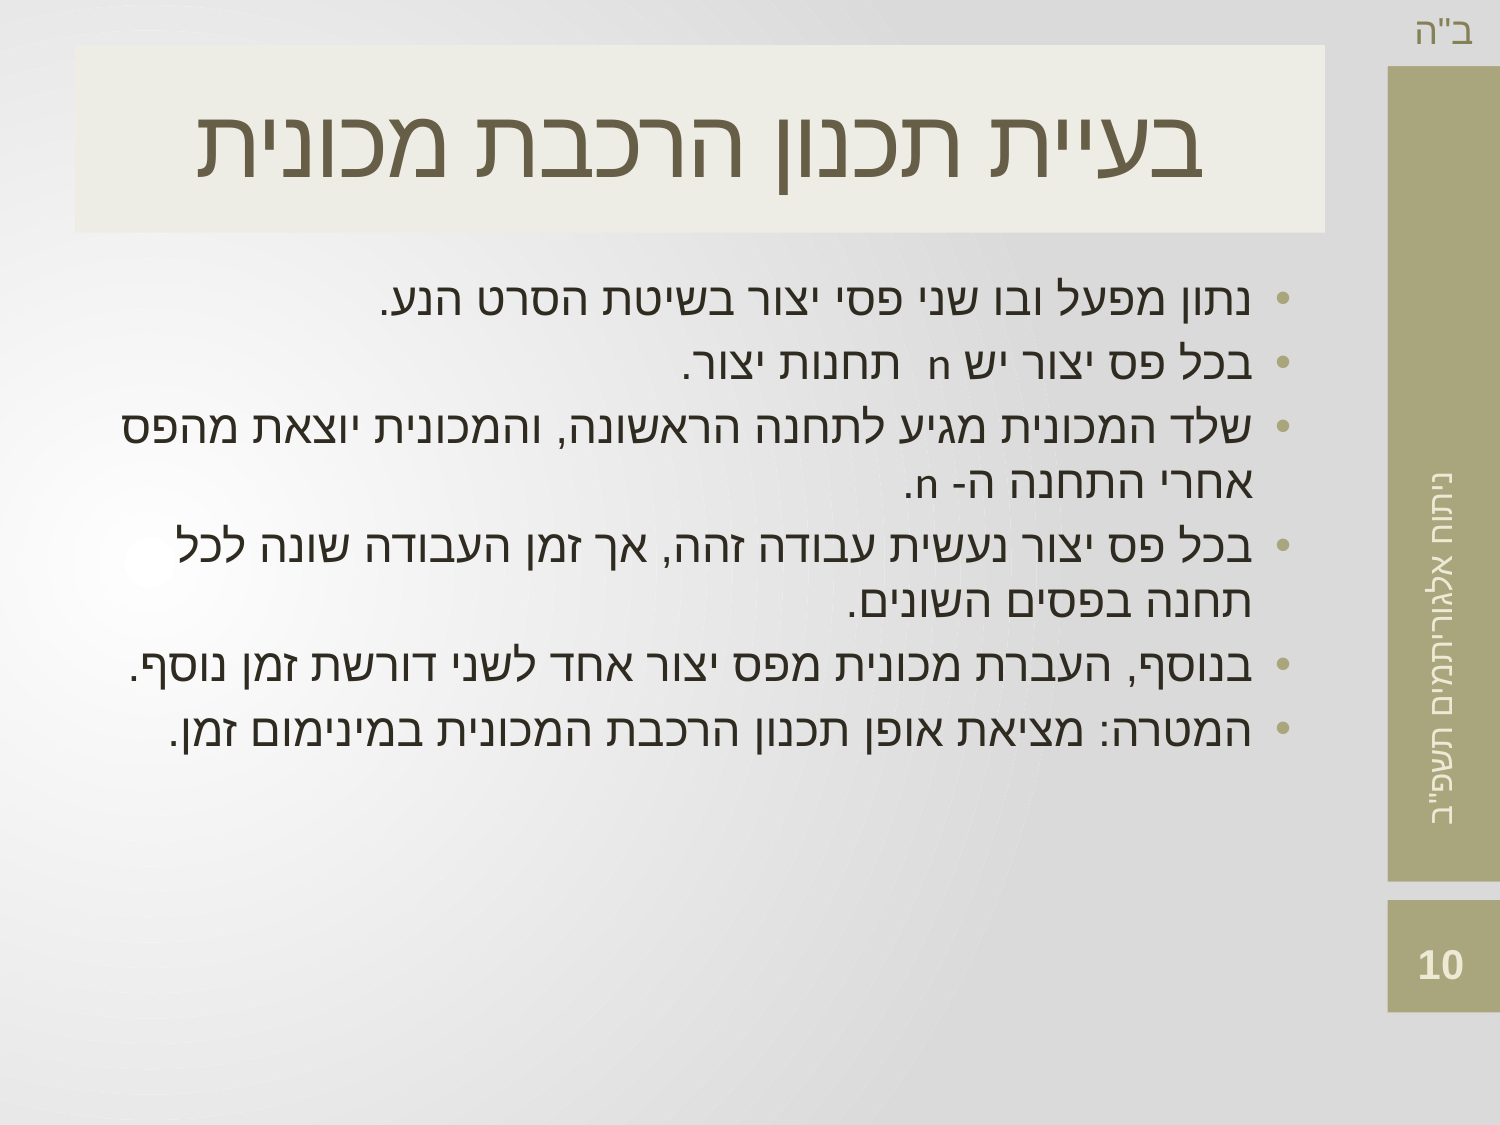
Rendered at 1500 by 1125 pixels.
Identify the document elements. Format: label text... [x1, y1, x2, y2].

text_box 10 [1399, 926, 1490, 992]
title בעיית תכנון הרכבת מכונית [75, 45, 1325, 233]
list נתון מפעל ובו שני פסי יצור בשיטת הסרט הנע. בכל פס יצור יש n תחנות יצור. שלד המכונית מגיע לתחנה הראשונה, והמכונית יוצאת מהפס אחרי התחנה ה- n. בכל פס יצור נעשית עבודה זהה, אך זמן העבודה שונה לכל תחנה בפסים השונים. בנוסף, העברת מכונית מפס יצור אחד לשני דורשת זמן נוסף. המטרה: מציאת אופן תכנון הרכבת המכונית במינימום זמן. [75, 262, 1325, 1050]
